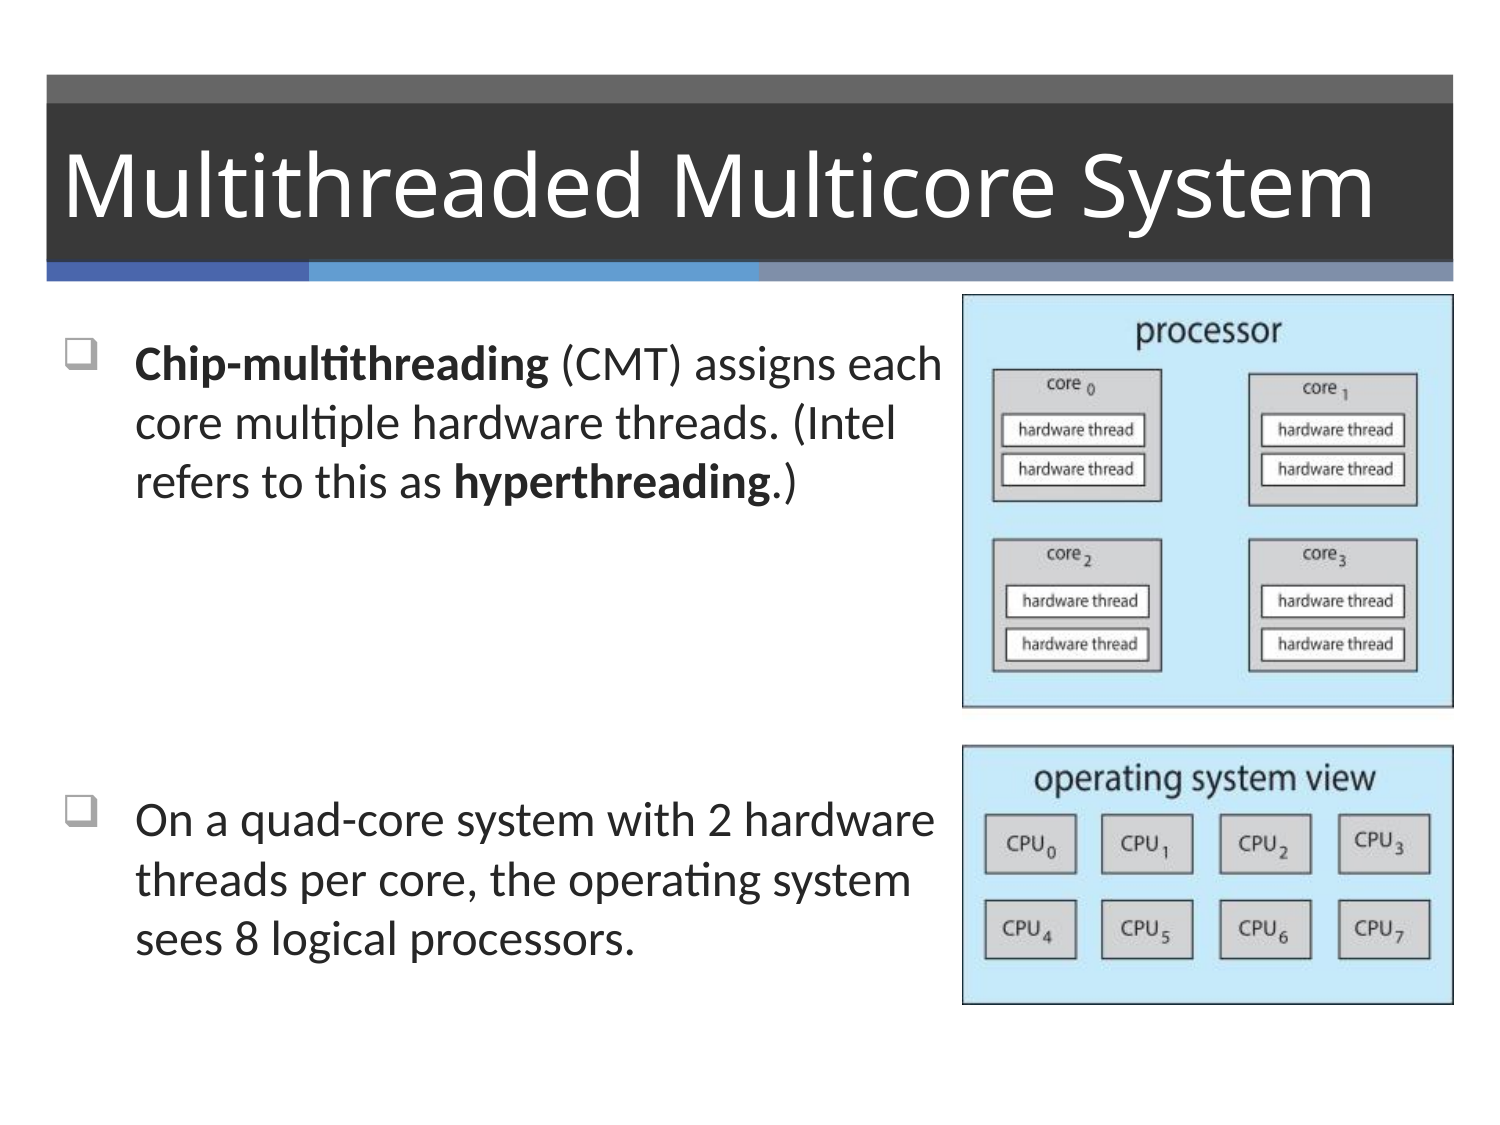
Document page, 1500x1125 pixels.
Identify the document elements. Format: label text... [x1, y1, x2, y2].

picture [961, 294, 1454, 1006]
list Chip-multithreading (CMT) assigns each core multiple hardware threads. (Intel refers to this as hyperthreading.) On a quad-core system with 2 hardware threads per core, the operating system sees 8 logical processors. [46, 323, 949, 979]
title Multithreaded Multicore System [46, 103, 1454, 263]
